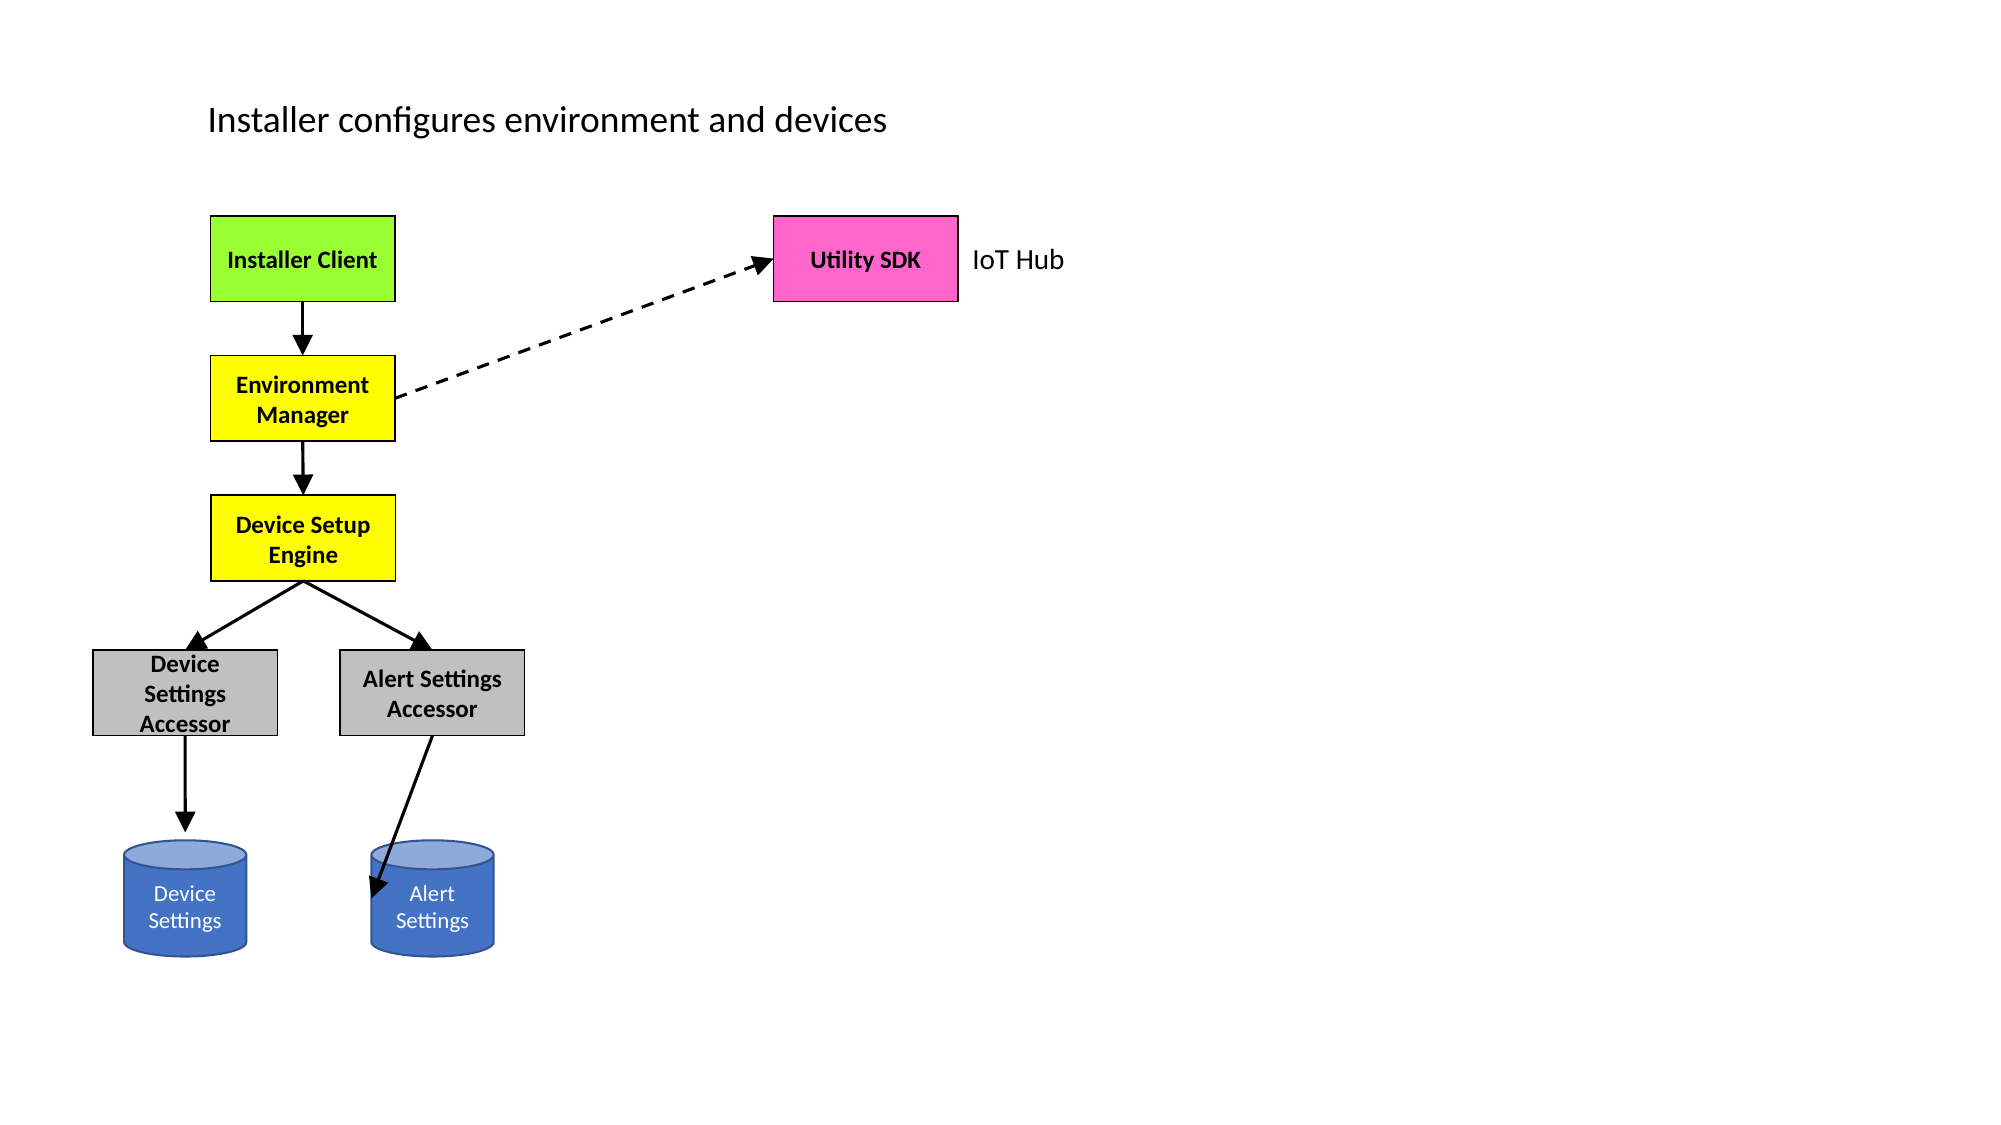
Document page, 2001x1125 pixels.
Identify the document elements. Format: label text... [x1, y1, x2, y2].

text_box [185, 580, 303, 651]
text_box Device Setup Engine [211, 495, 396, 580]
text_box Alert Settings [370, 839, 495, 958]
text_box Alert Settings Accessor [340, 650, 525, 736]
text_box Installer Client [210, 215, 395, 302]
text_box Device Settings [123, 839, 248, 958]
text_box Device Settings Accessor [92, 650, 278, 736]
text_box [303, 580, 433, 651]
text_box Environment Manager [210, 355, 395, 442]
text_box Utility SDK [773, 215, 959, 302]
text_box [395, 258, 774, 399]
text_box IoT Hub [957, 233, 1080, 283]
text_box Installer configures environment and devices [192, 87, 903, 148]
